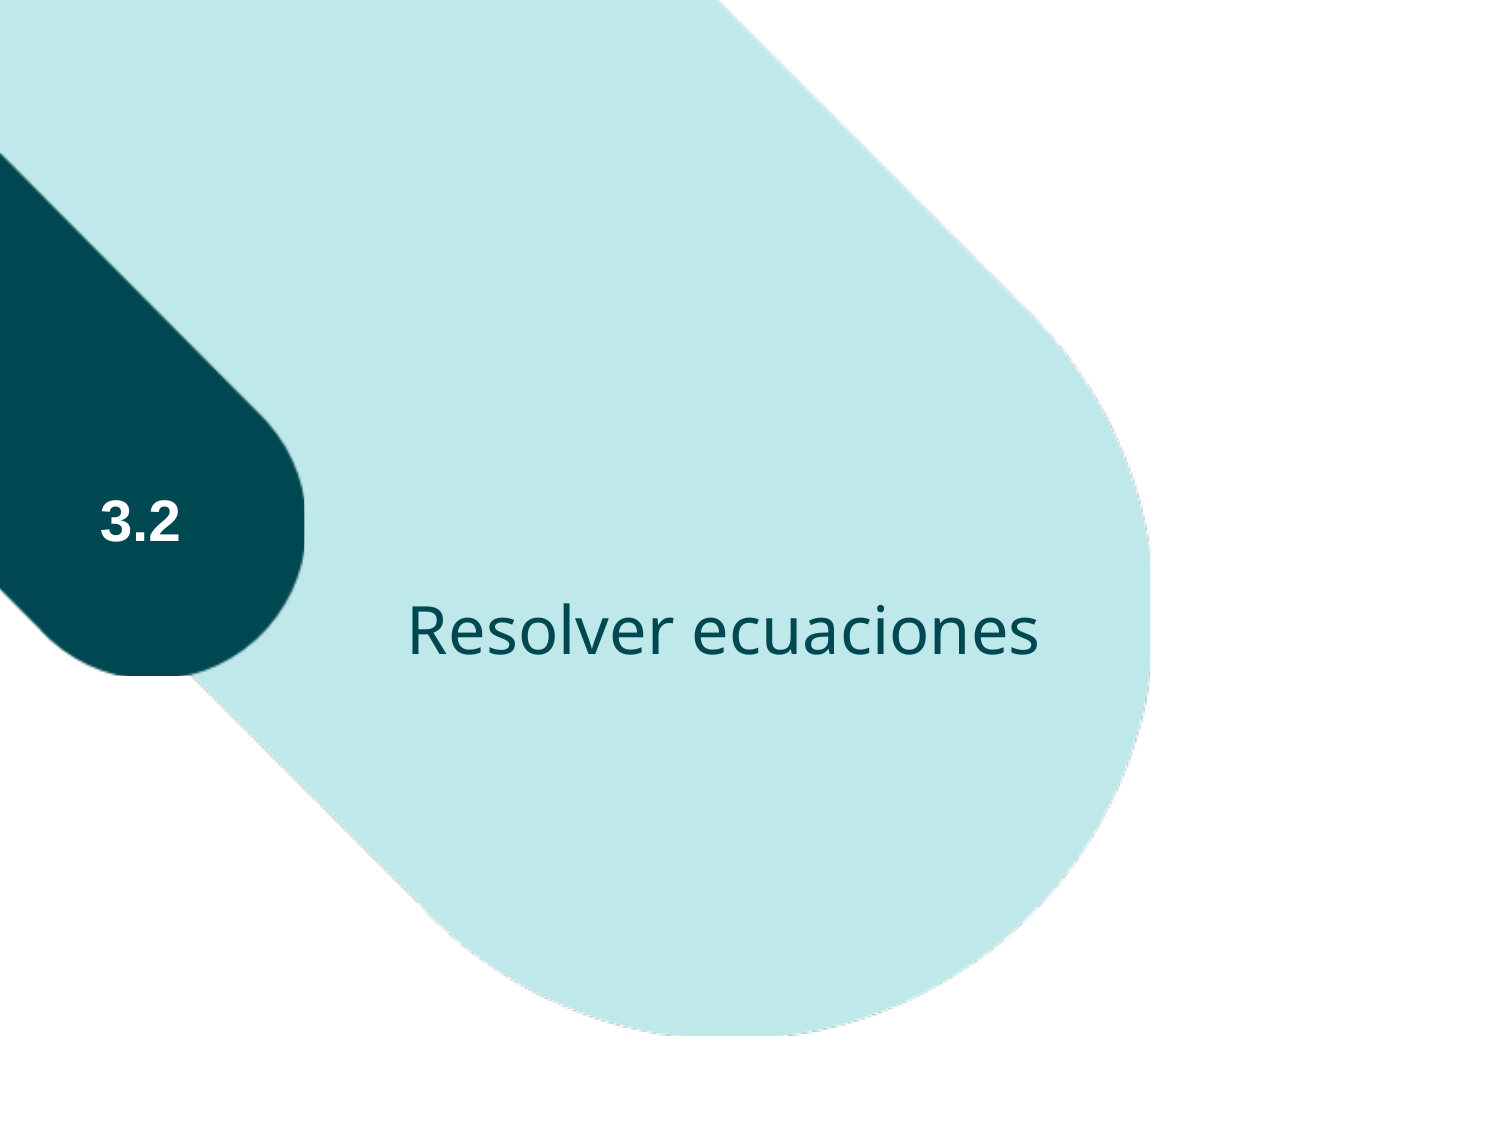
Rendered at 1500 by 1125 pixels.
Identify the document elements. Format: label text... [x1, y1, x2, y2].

list 3.2 [81, 454, 200, 581]
title Resolver ecuaciones [391, 451, 1172, 676]
